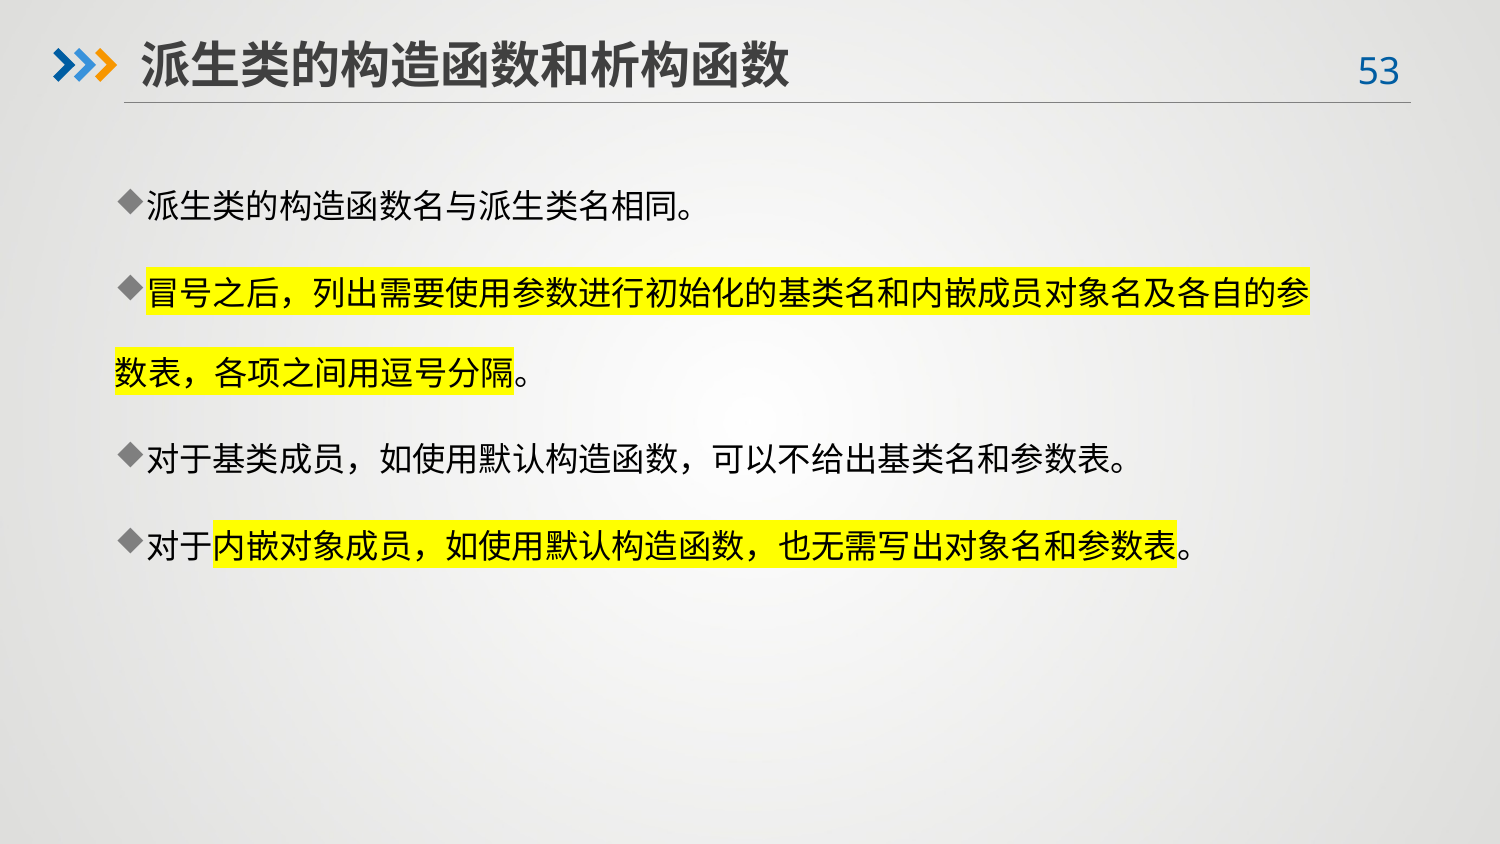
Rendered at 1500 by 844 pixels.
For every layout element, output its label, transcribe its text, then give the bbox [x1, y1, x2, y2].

picture [0, 0, 1500, 844]
text_box 派生类的构造函数名与派生类名相同。 冒号之后，列出需要使用参数进行初始化的基类名和内嵌成员对象名及各自的参数表，各项之间用逗号分隔。 对于基类成员，如使用默认构造函数，可以不给出基类名和参数表。 对于内嵌对象成员，如使用默认构造函数，也无需写出对象名和参数表。 [100, 138, 1349, 619]
text_box 派生类的构造函数和析构函数 [140, 32, 845, 95]
